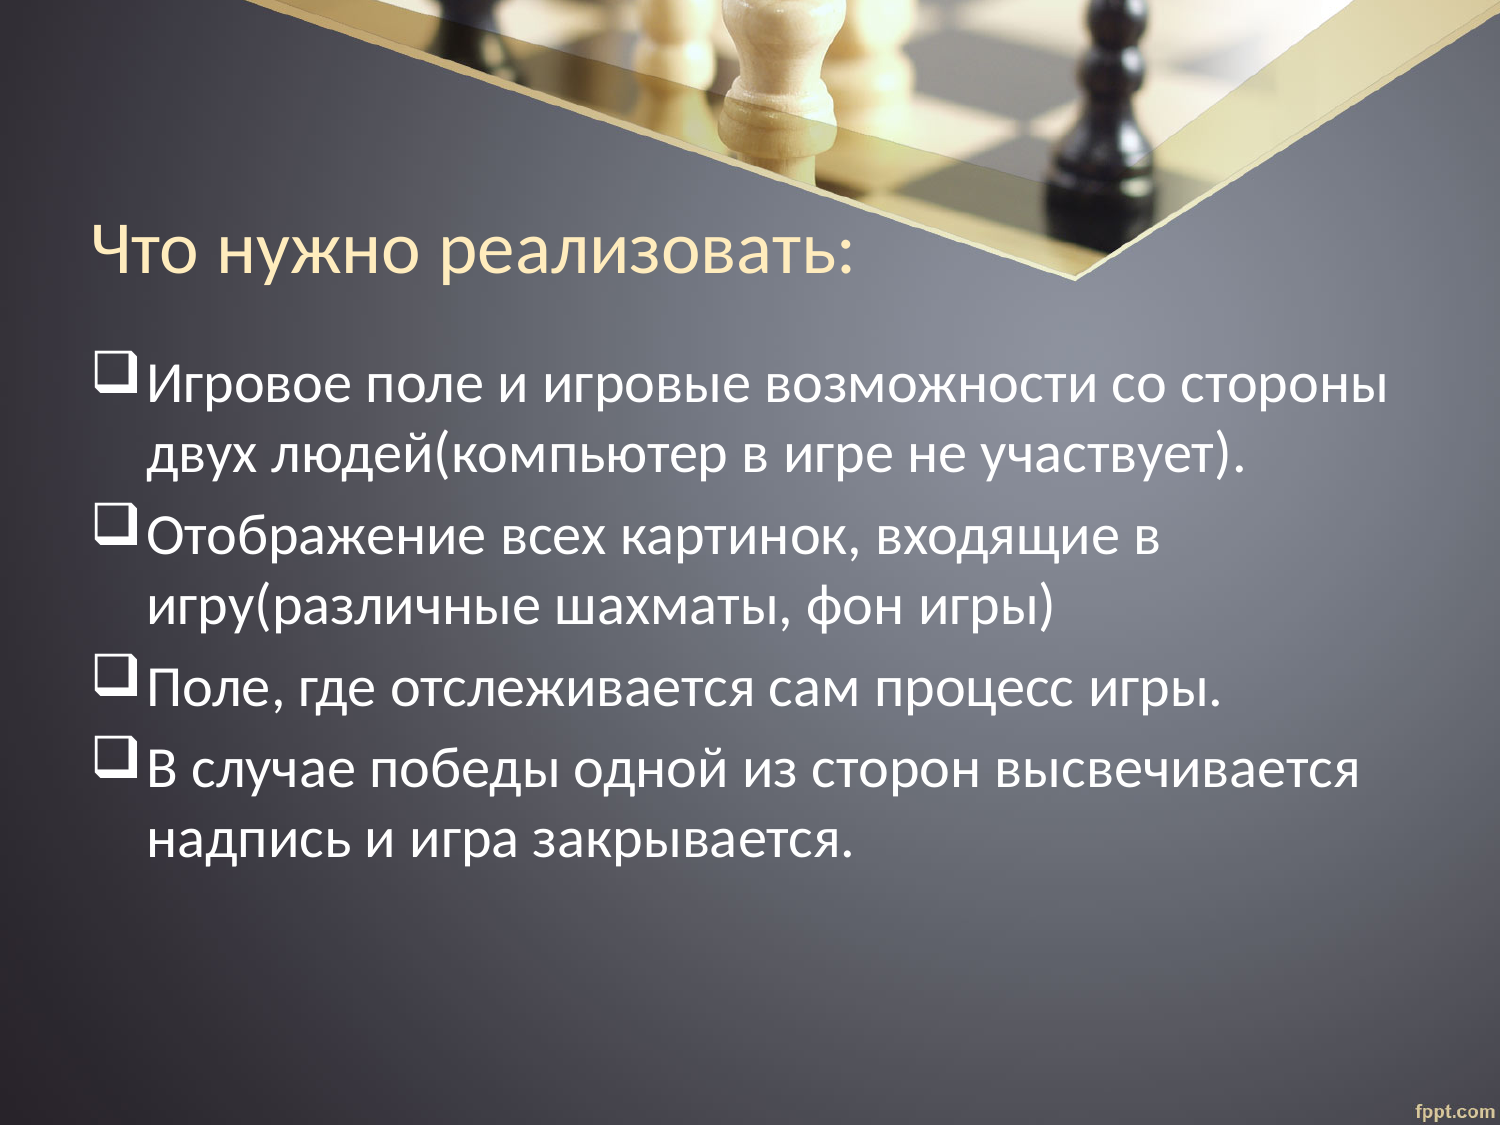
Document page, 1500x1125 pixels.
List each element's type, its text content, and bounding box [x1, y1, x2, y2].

picture [0, 0, 1500, 1125]
list Игровое поле и игровые возможности со стороны двух людей(компьютер в игре не участвует). Отображение всех картинок, входящие в игру(различные шахматы, фон игры) Поле, где отслеживается сам процесс игры. В случае победы одной из сторон высвечивается надпись и игра закрывается. [75, 337, 1425, 980]
title Что нужно реализовать: [75, 149, 1425, 337]
